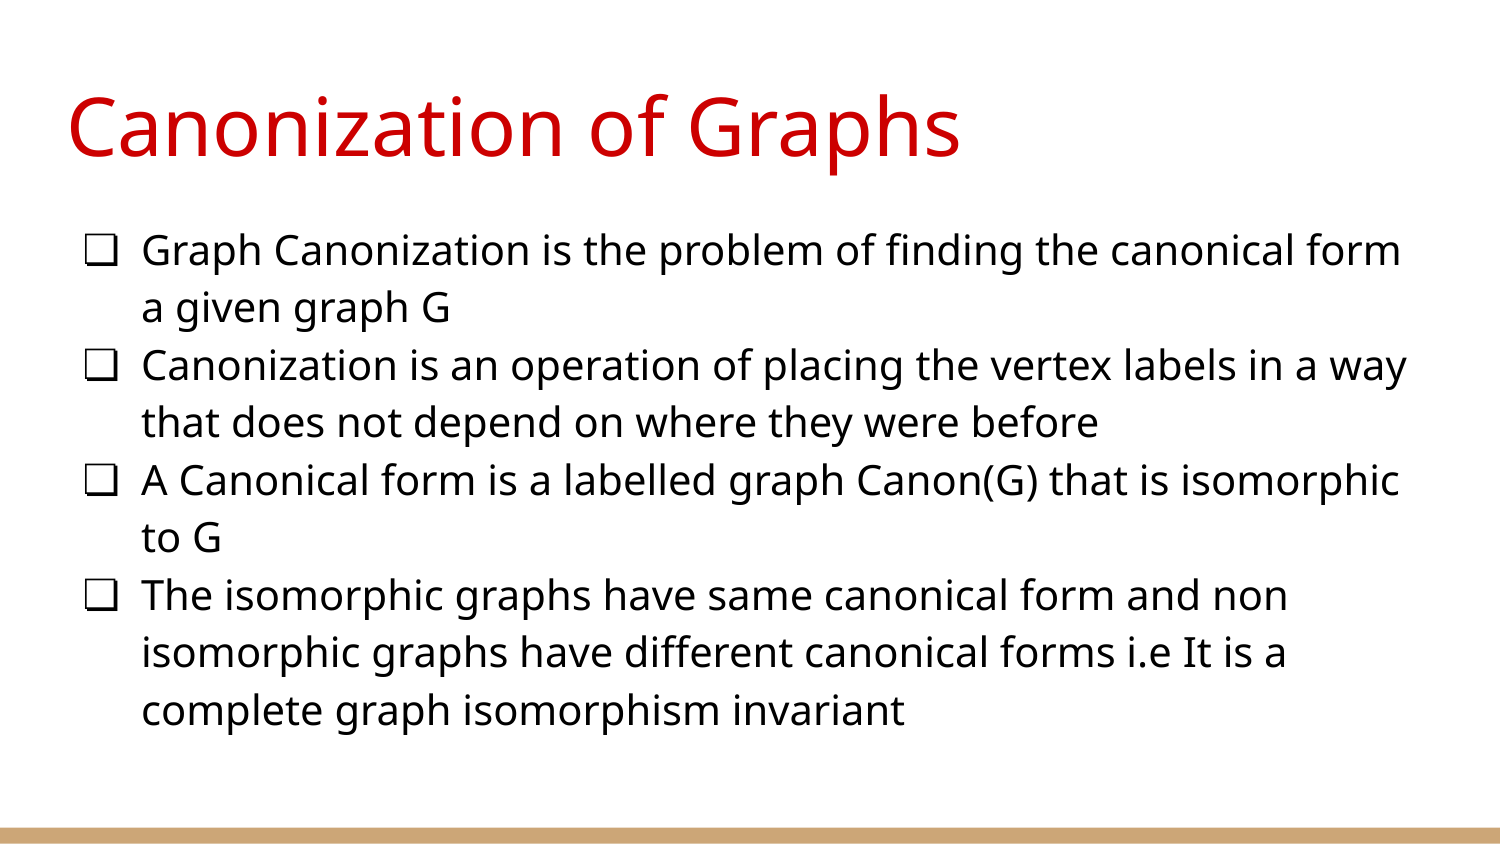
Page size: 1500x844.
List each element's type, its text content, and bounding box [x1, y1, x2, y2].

list Graph Canonization is the problem of finding the canonical form a given graph G Canonization is an operation of placing the vertex labels in a way that does not depend on where they were before A Canonical form is a labelled graph Canon(G) that is isomorphic to G The isomorphic graphs have same canonical form and non isomorphic graphs have different canonical forms i.e It is a complete graph isomorphism invariant [51, 200, 1449, 752]
title Canonization of Graphs [51, 51, 1449, 189]
